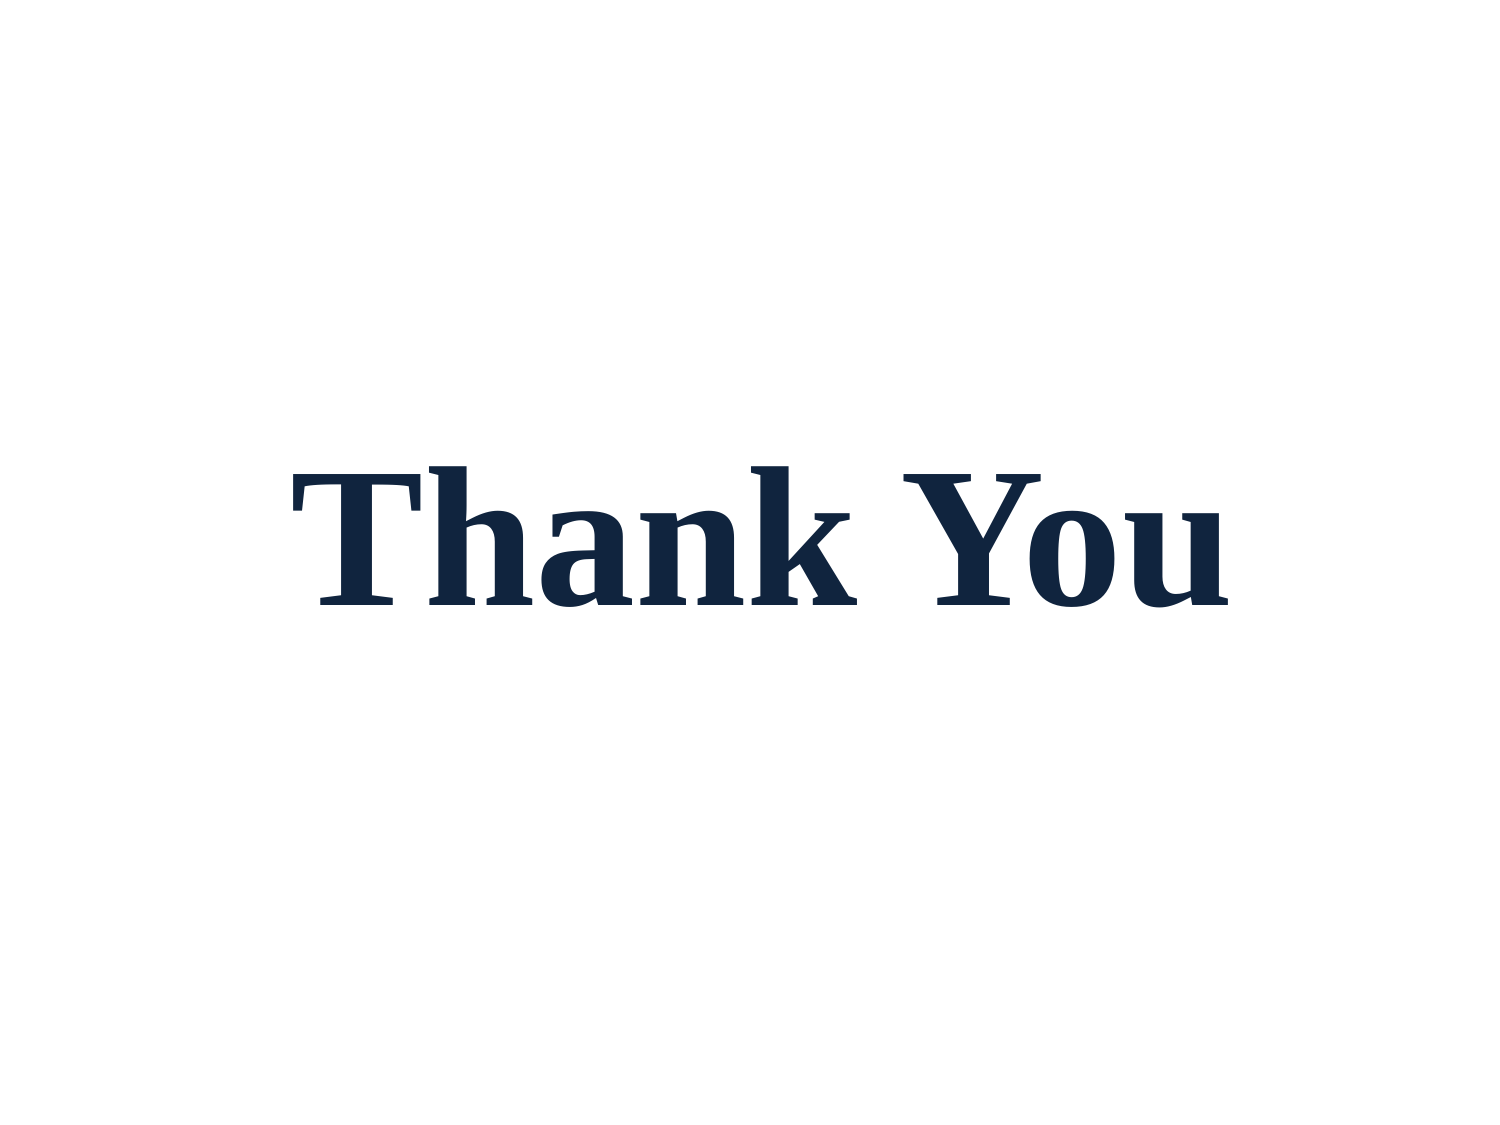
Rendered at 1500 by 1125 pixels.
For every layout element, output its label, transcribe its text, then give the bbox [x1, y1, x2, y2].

title Thank You [87, 299, 1438, 750]
